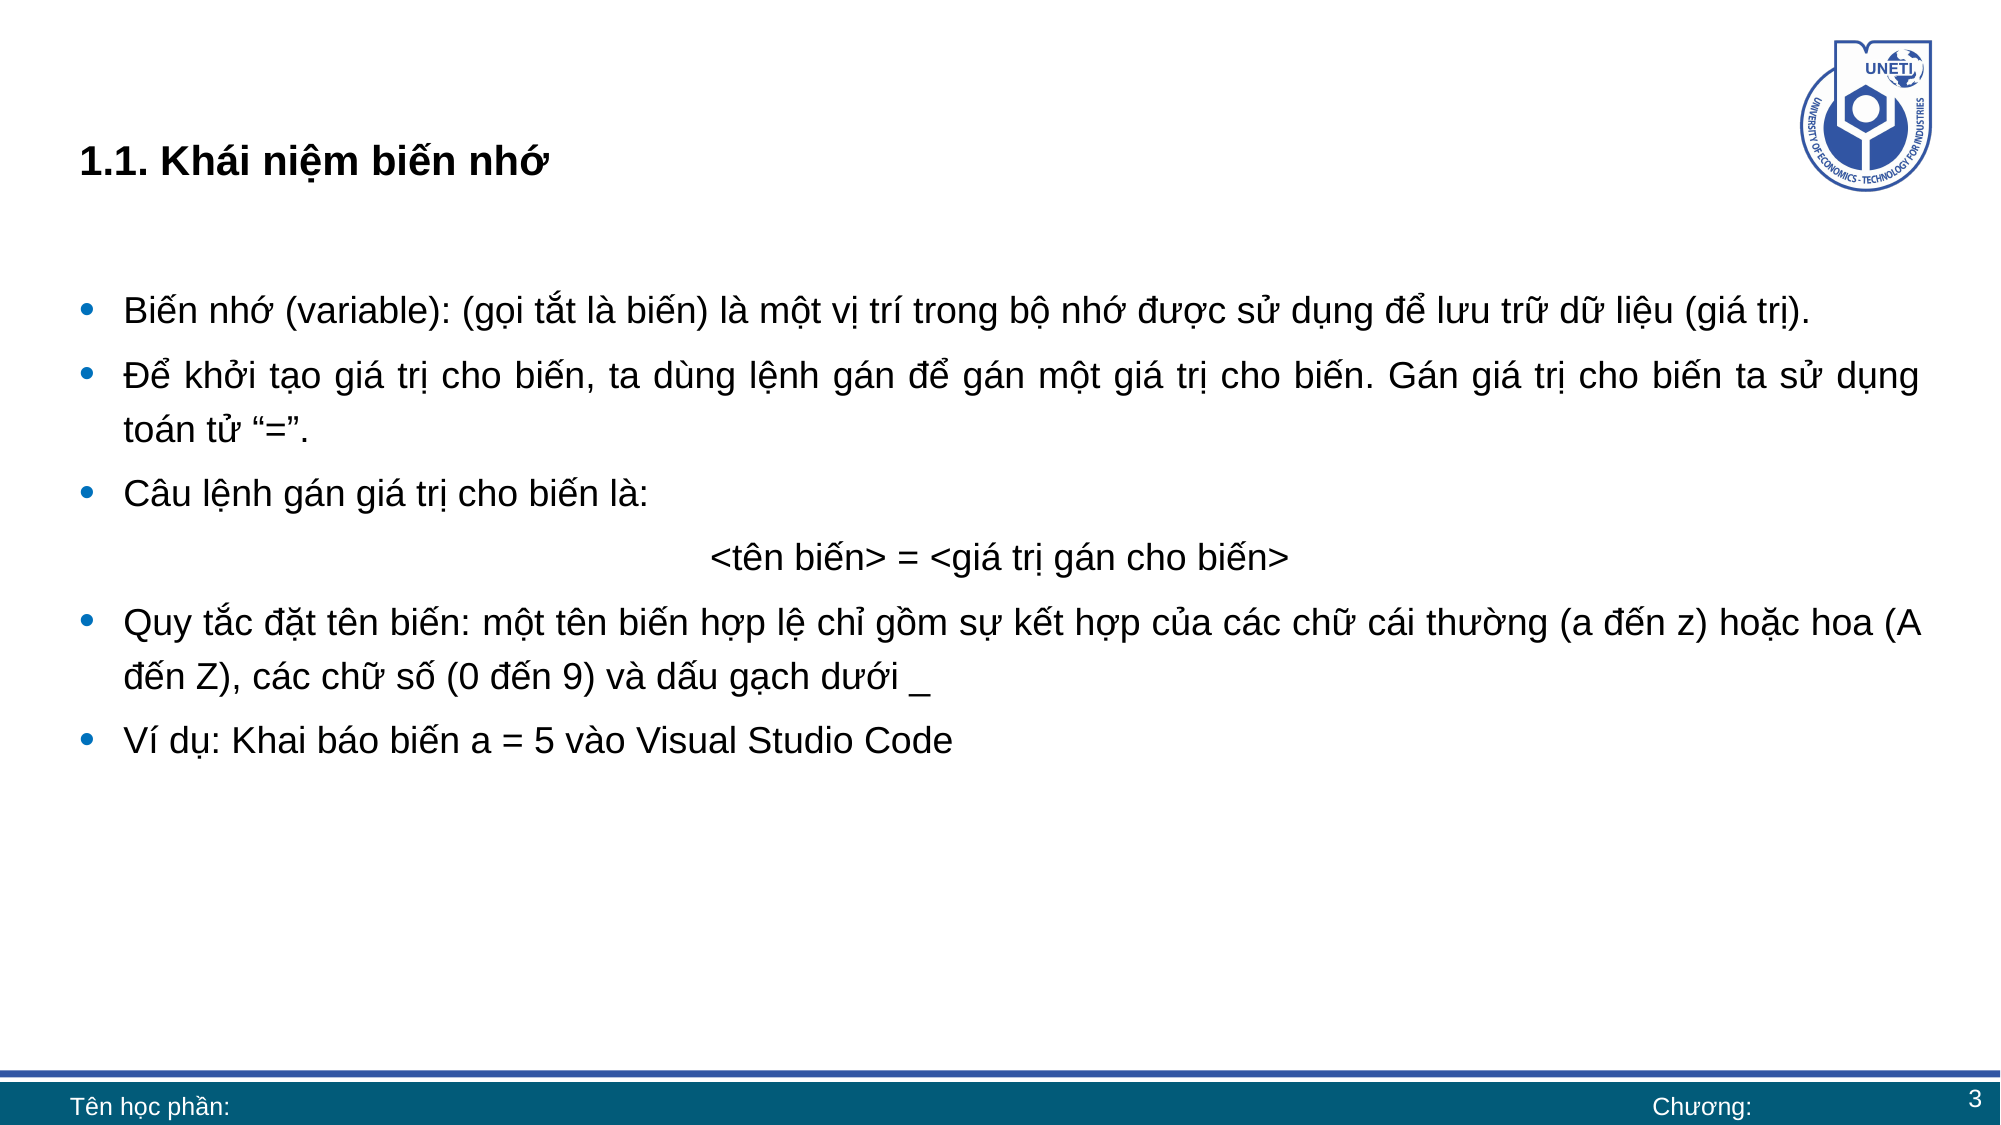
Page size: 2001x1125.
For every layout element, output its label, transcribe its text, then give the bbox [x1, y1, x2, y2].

list Biến nhớ (variable): (gọi tắt là biến) là một vị trí trong bộ nhớ được sử dụng để lưu trữ dữ liệu (giá trị). Để khởi tạo giá trị cho biến, ta dùng lệnh gán để gán một giá trị cho biến. Gán giá trị cho biến ta sử dụng toán tử “=”. Câu lệnh gán giá trị cho biến là: <tên biến> = <giá trị gán cho biến> Quy tắc đặt tên biến: một tên biến hợp lệ chỉ gồm sự kết hợp của các chữ cái thường (a đến z) hoặc hoa (A đến Z), các chữ số (0 đến 9) và dấu gạch dưới _ Ví dụ: Khai báo biến a = 5 vào Visual Studio Code [64, 269, 1936, 957]
text_box Chương: [1591, 1082, 1815, 1125]
text_box Tên học phần: [55, 1082, 1591, 1125]
picture [1798, 37, 1936, 116]
slide_number 3 [1547, 1071, 1998, 1124]
title 1.1. Khái niệm biến nhớ [64, 116, 1936, 248]
